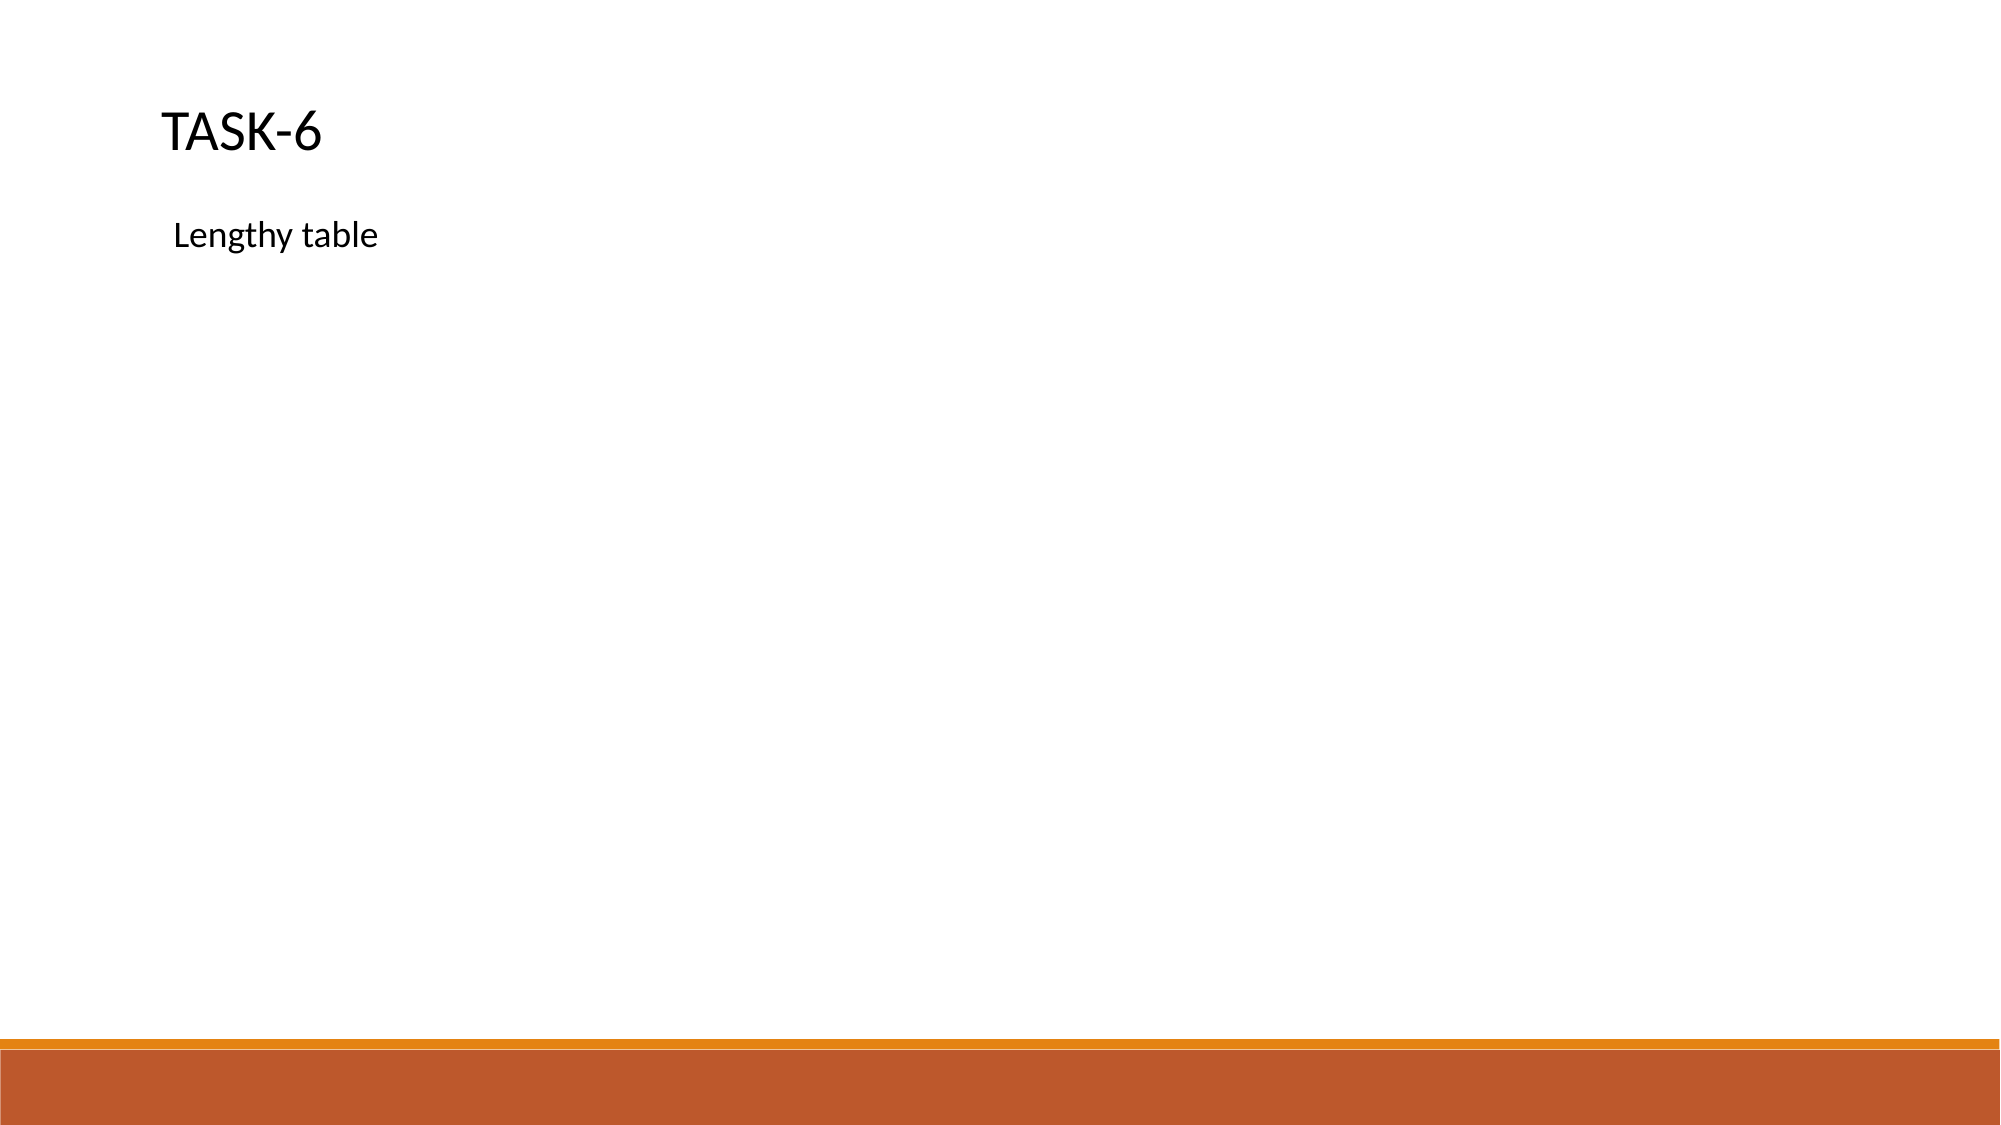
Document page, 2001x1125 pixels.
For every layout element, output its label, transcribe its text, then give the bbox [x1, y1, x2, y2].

text_box Lengthy table [158, 202, 1851, 263]
text_box TASK-6 [147, 84, 1508, 170]
